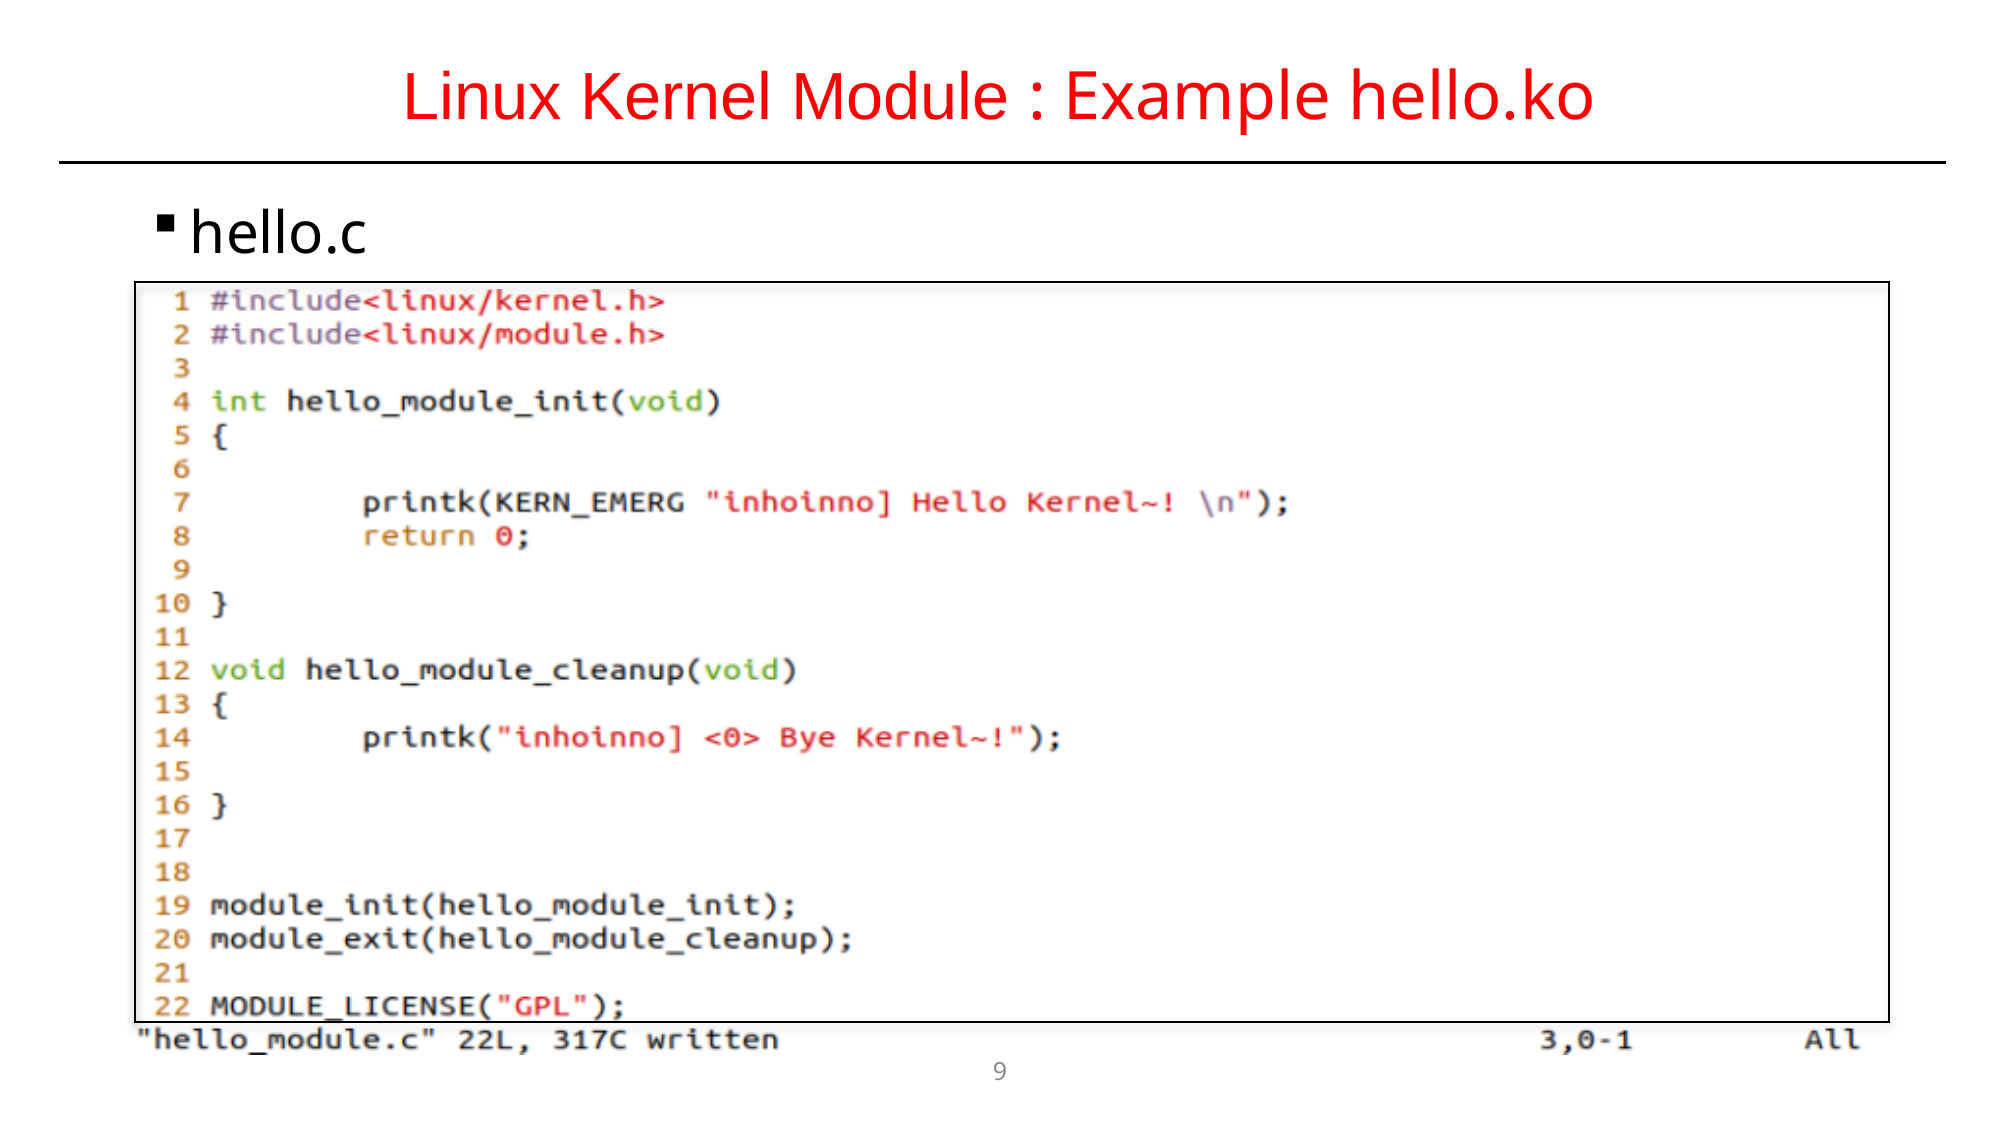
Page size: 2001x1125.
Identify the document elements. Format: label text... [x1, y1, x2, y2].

picture [134, 289, 1889, 1055]
title Linux Kernel Module : Example hello.ko [137, 42, 1863, 153]
text_box [134, 281, 1890, 1023]
slide_number 9 [774, 1055, 1225, 1103]
list hello.c [137, 188, 1863, 281]
